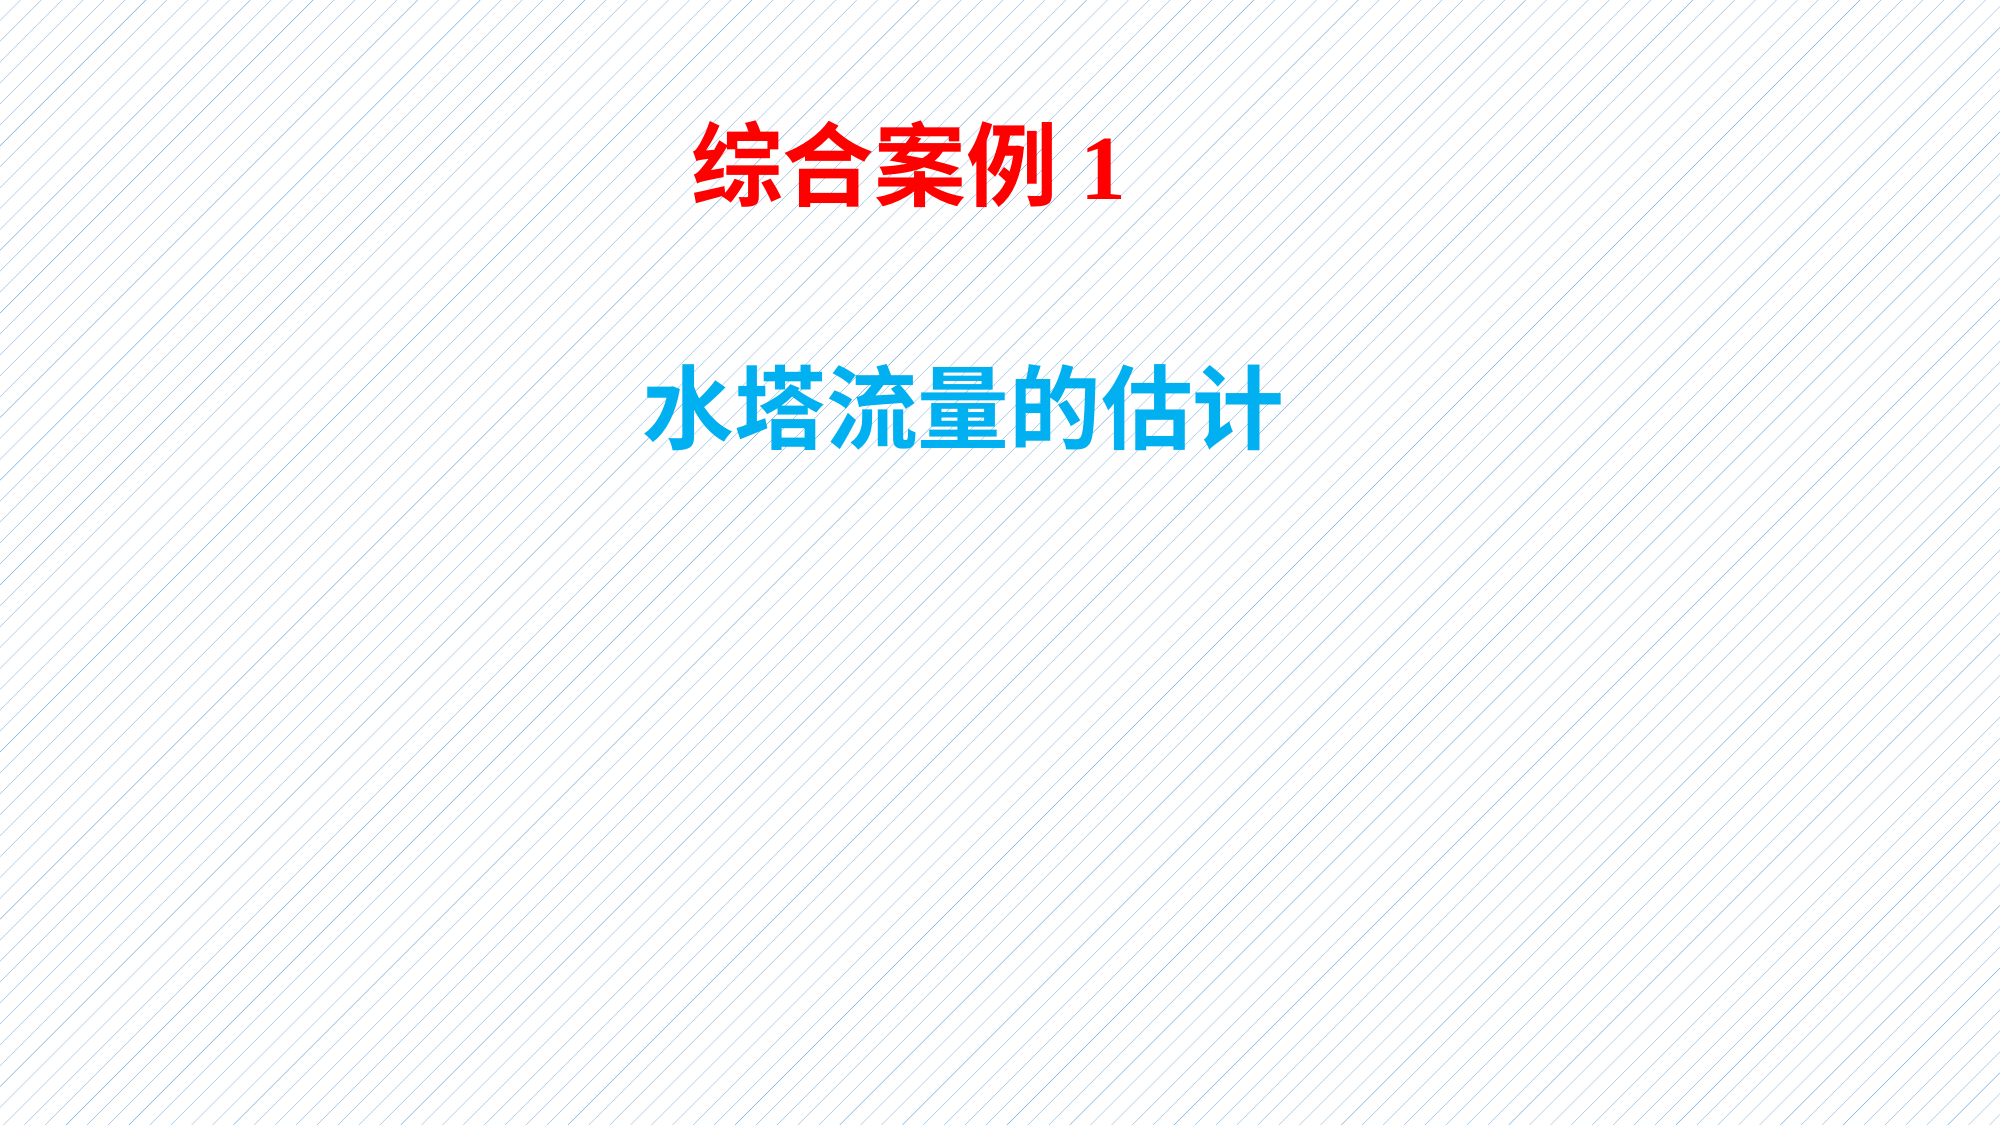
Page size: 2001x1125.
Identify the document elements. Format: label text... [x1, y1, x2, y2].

subtitle 水塔流量的估计 [438, 355, 1489, 481]
text_box 综合案例1 [417, 112, 1468, 232]
